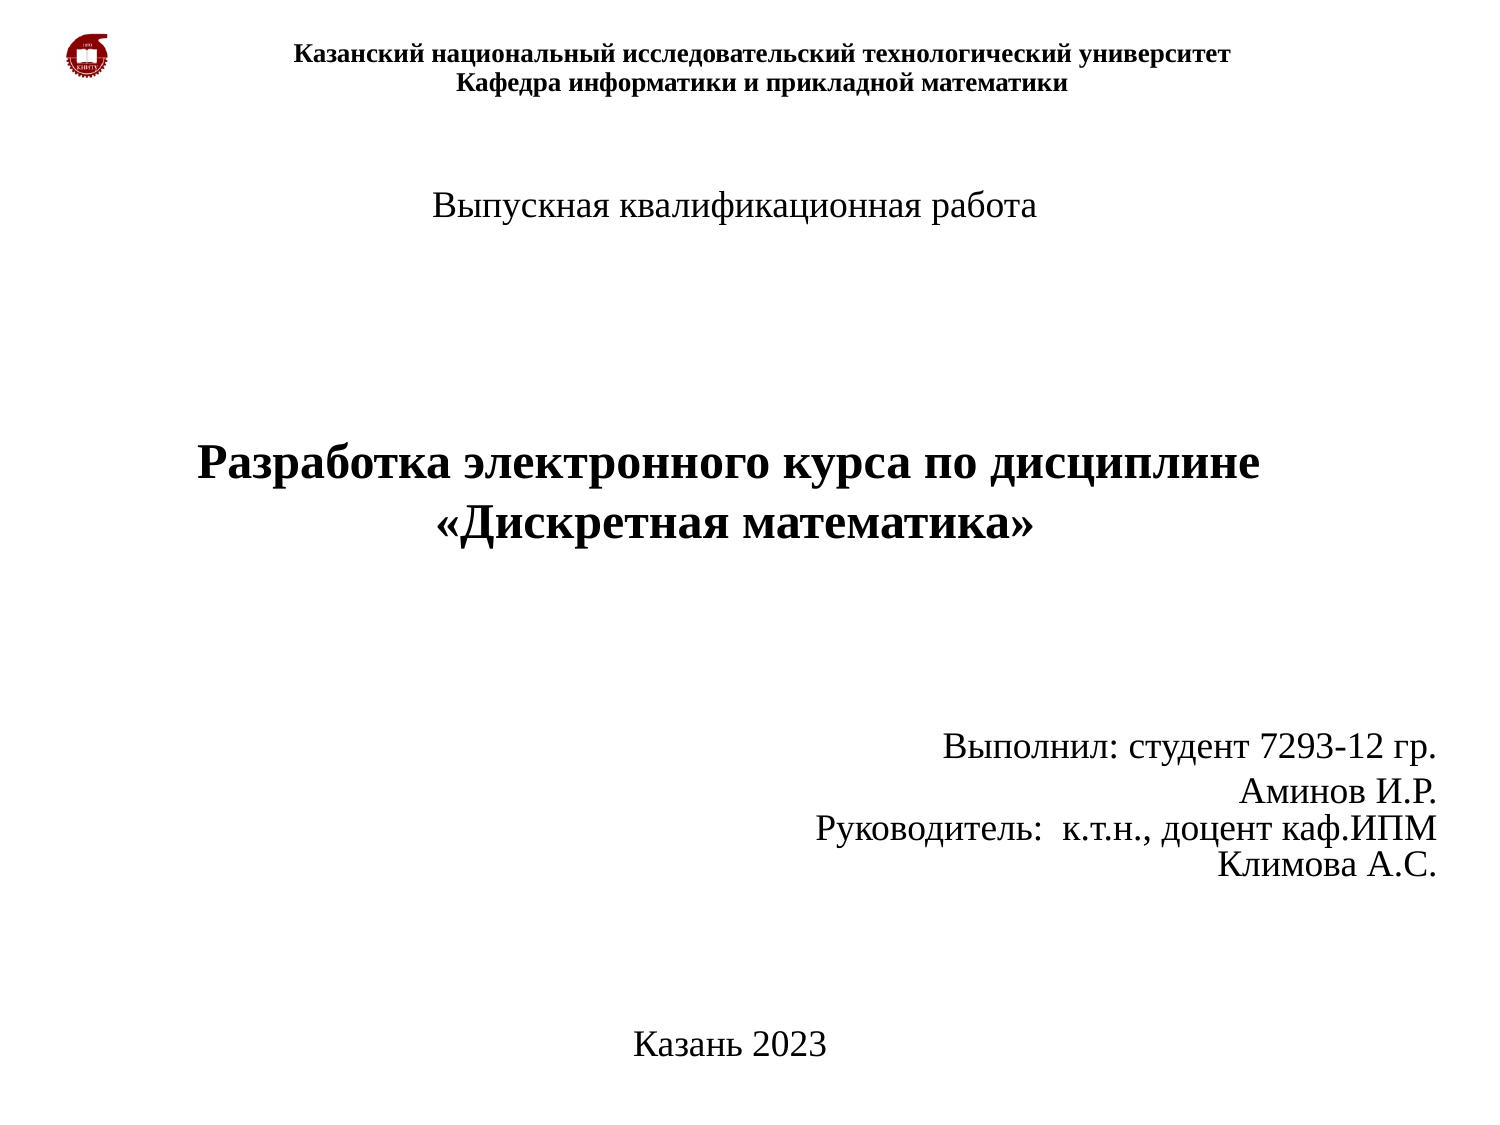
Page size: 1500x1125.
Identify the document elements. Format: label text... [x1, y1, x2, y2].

text_box Выпускная квалификационная работа [360, 172, 1111, 233]
text_box Выполнил: студент 7293-12 гр. Аминов И.Р. Руководитель: к.т.н., доцент каф.ИПМ Климова А.С. [702, 713, 1453, 891]
text_box Казань 2023 [618, 1011, 852, 1072]
title Казанский национальный исследовательский технологический университет Кафедра информатики и прикладной математики [124, 30, 1400, 142]
text_box Разработка электронного курса по дисциплине «Дискретная математика» [150, 420, 1320, 616]
picture [57, 30, 114, 85]
